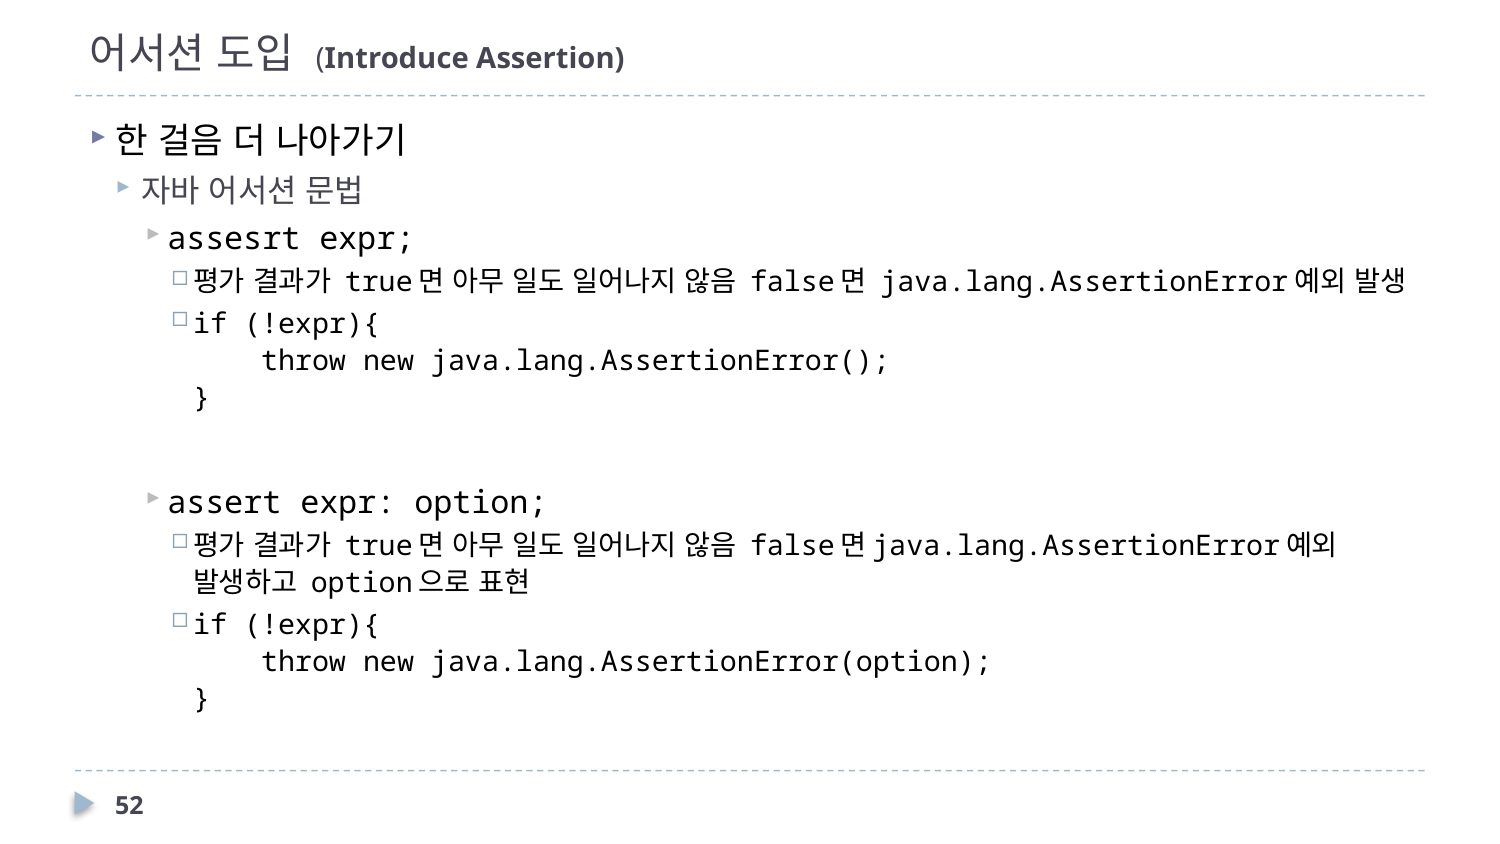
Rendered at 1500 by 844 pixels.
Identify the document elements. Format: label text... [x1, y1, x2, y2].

slide_number 52 [100, 782, 426, 827]
title 어서션 도입 (Introduce Assertion) [75, 18, 1425, 85]
list 한 걸음 더 나아가기 자바 어서션 문법 assesrt expr; 평가 결과가 true면 아무 일도 일어나지 않음 false면 java.lang.AssertionError예외 발생 if (!expr){ throw new java.lang.AssertionError(); } assert expr: option; 평가 결과가 true면 아무 일도 일어나지 않음 false면java.lang.AssertionError예외 발생하고 option으로 표현 if (!expr){ throw new java.lang.AssertionError(option); } [75, 106, 1425, 758]
